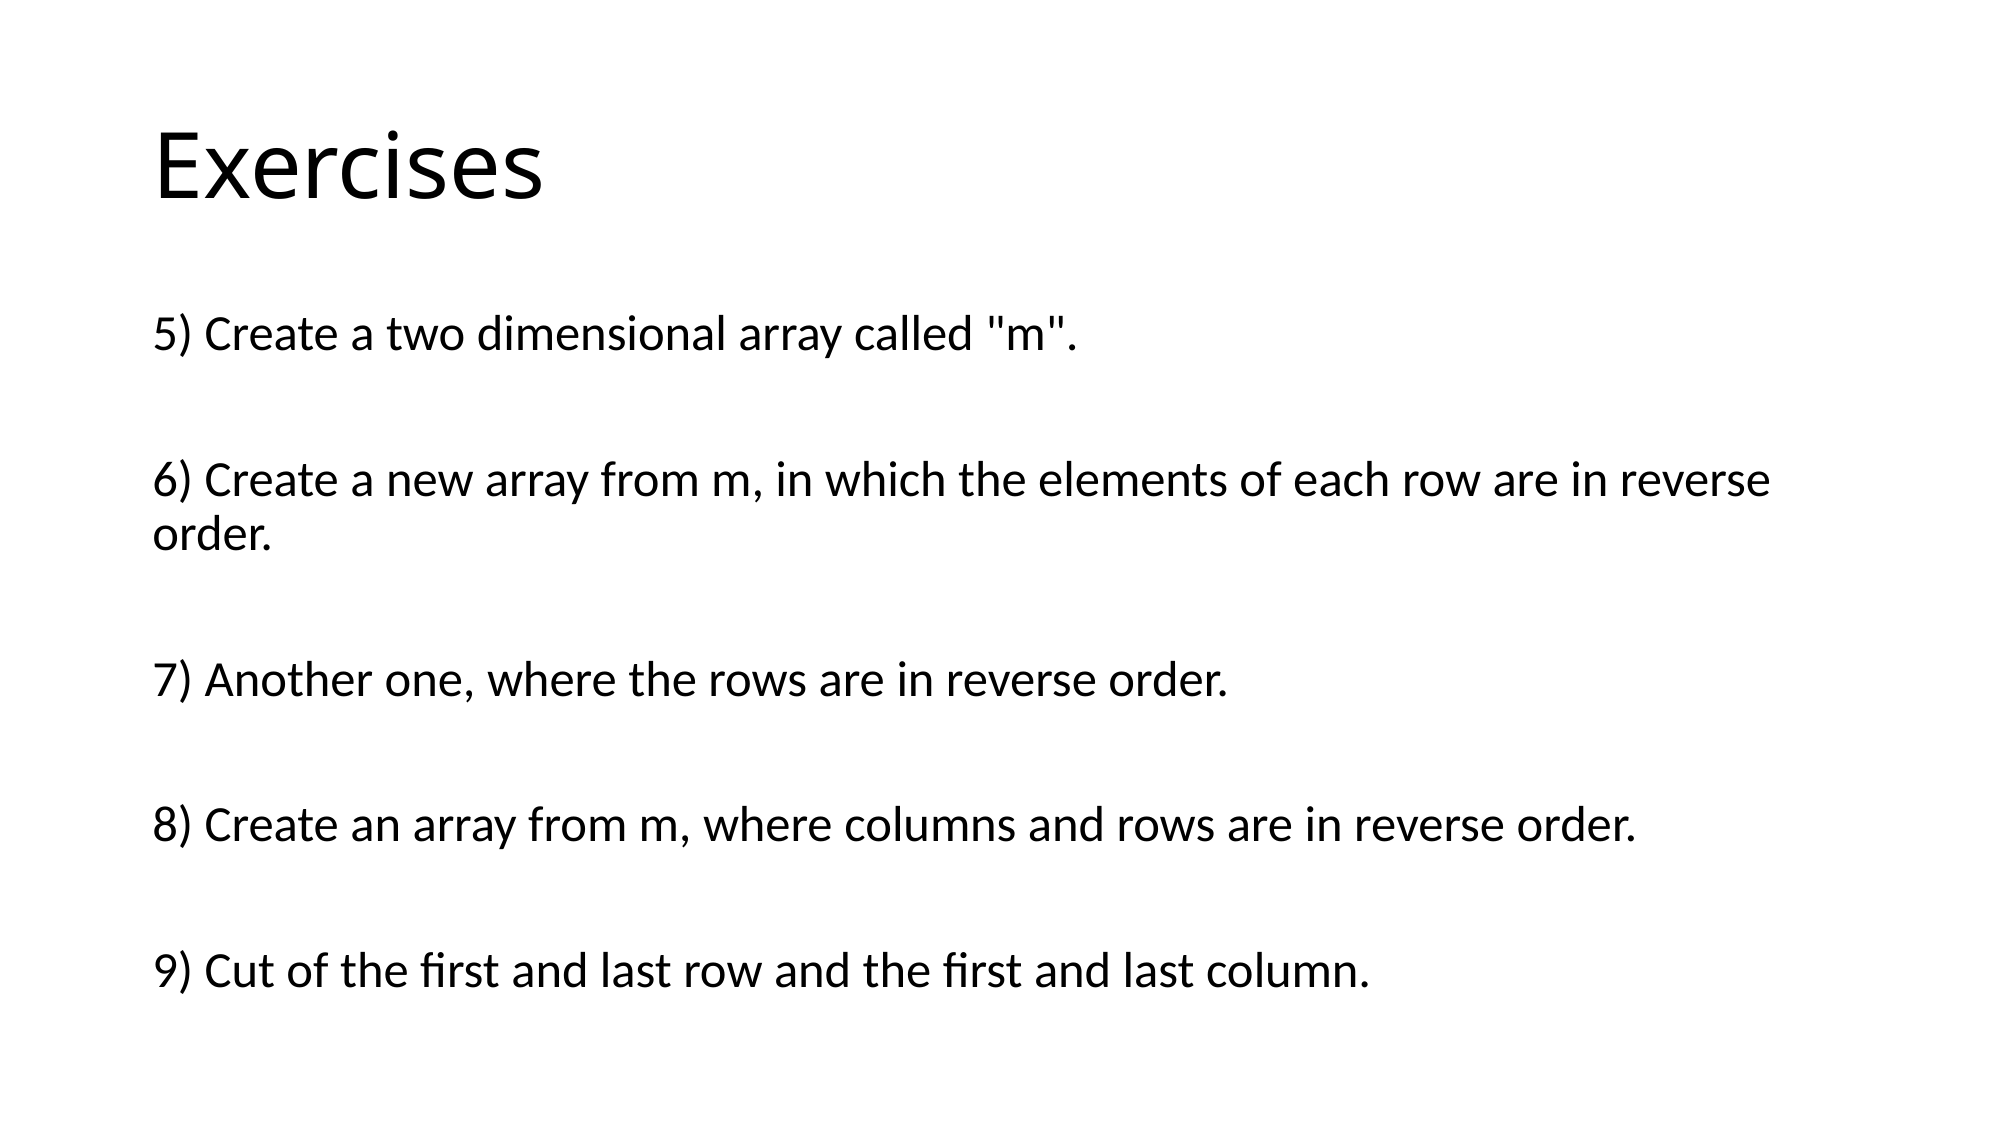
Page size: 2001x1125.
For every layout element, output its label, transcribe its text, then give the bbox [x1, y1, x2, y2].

title Exercises [137, 59, 1863, 278]
list 5) Create a two dimensional array called "m". 6) Create a new array from m, in which the elements of each row are in reverse order. 7) Another one, where the rows are in reverse order. 8) Create an array from m, where columns and rows are in reverse order. 9) Cut of the first and last row and the first and last column. [137, 299, 1863, 1014]
